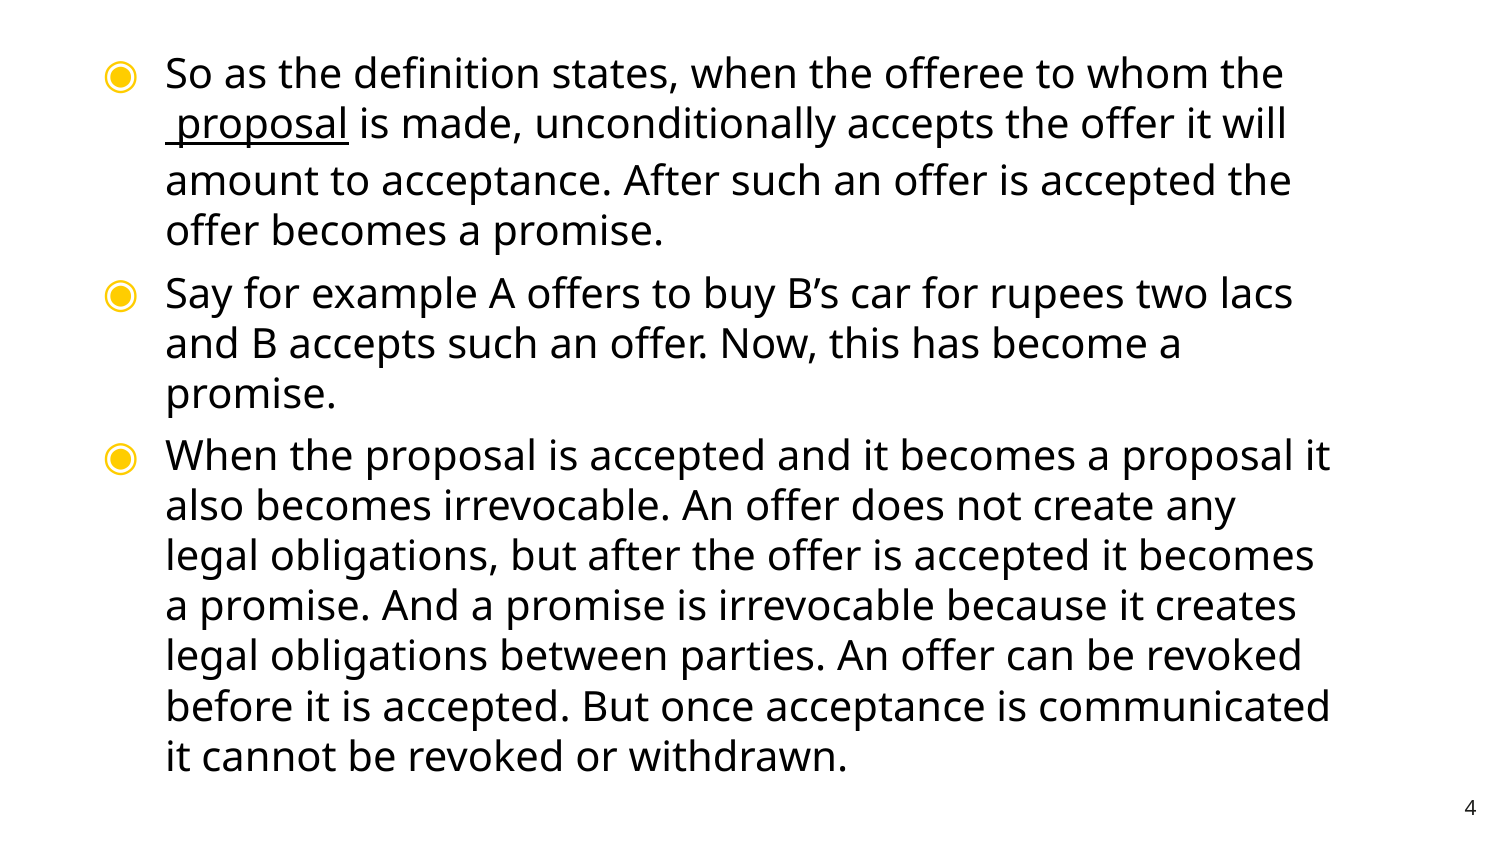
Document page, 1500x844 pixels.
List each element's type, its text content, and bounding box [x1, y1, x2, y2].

text_box So as the definition states, when the offeree to whom the proposal is made, unconditionally accepts the offer it will amount to acceptance. After such an offer is accepted the offer becomes a promise. Say for example A offers to buy B’s car for rupees two lacs and B accepts such an offer. Now, this has become a promise. When the proposal is accepted and it becomes a proposal it also becomes irrevocable. An offer does not create any legal obligations, but after the offer is accepted it becomes a promise. And a promise is irrevocable because it creates legal obligations between parties. An offer can be revoked before it is accepted. But once acceptance is communicated it cannot be revoked or withdrawn. [74, 53, 1350, 774]
slide_number 4 [1401, 779, 1492, 844]
